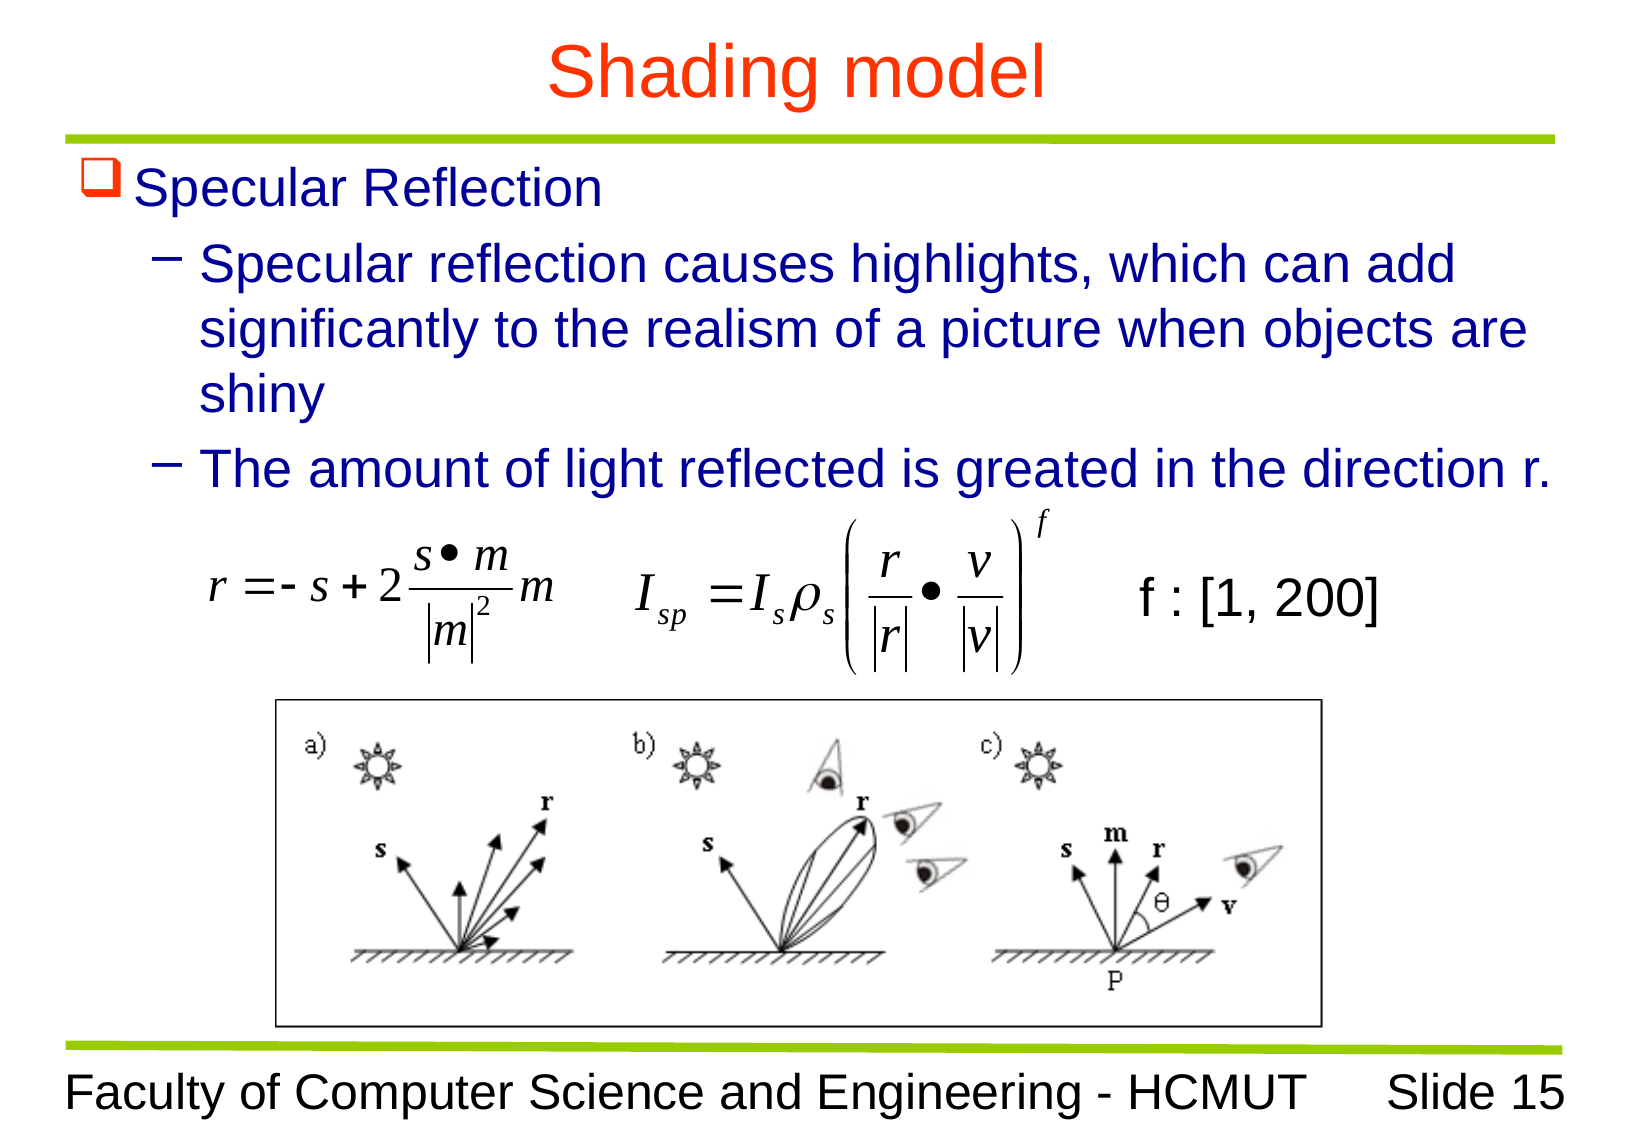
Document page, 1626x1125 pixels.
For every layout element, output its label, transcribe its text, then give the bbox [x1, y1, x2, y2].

title Shading model [50, 15, 1544, 121]
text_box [624, 497, 1063, 688]
text_box f : [1, 200] [1125, 554, 1450, 635]
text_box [199, 522, 563, 672]
picture [274, 699, 1326, 1030]
list Specular Reflection Specular reflection causes highlights, which can add significantly to the realism of a picture when objects are shiny The amount of light reflected is greated in the direction r. [62, 144, 1625, 538]
